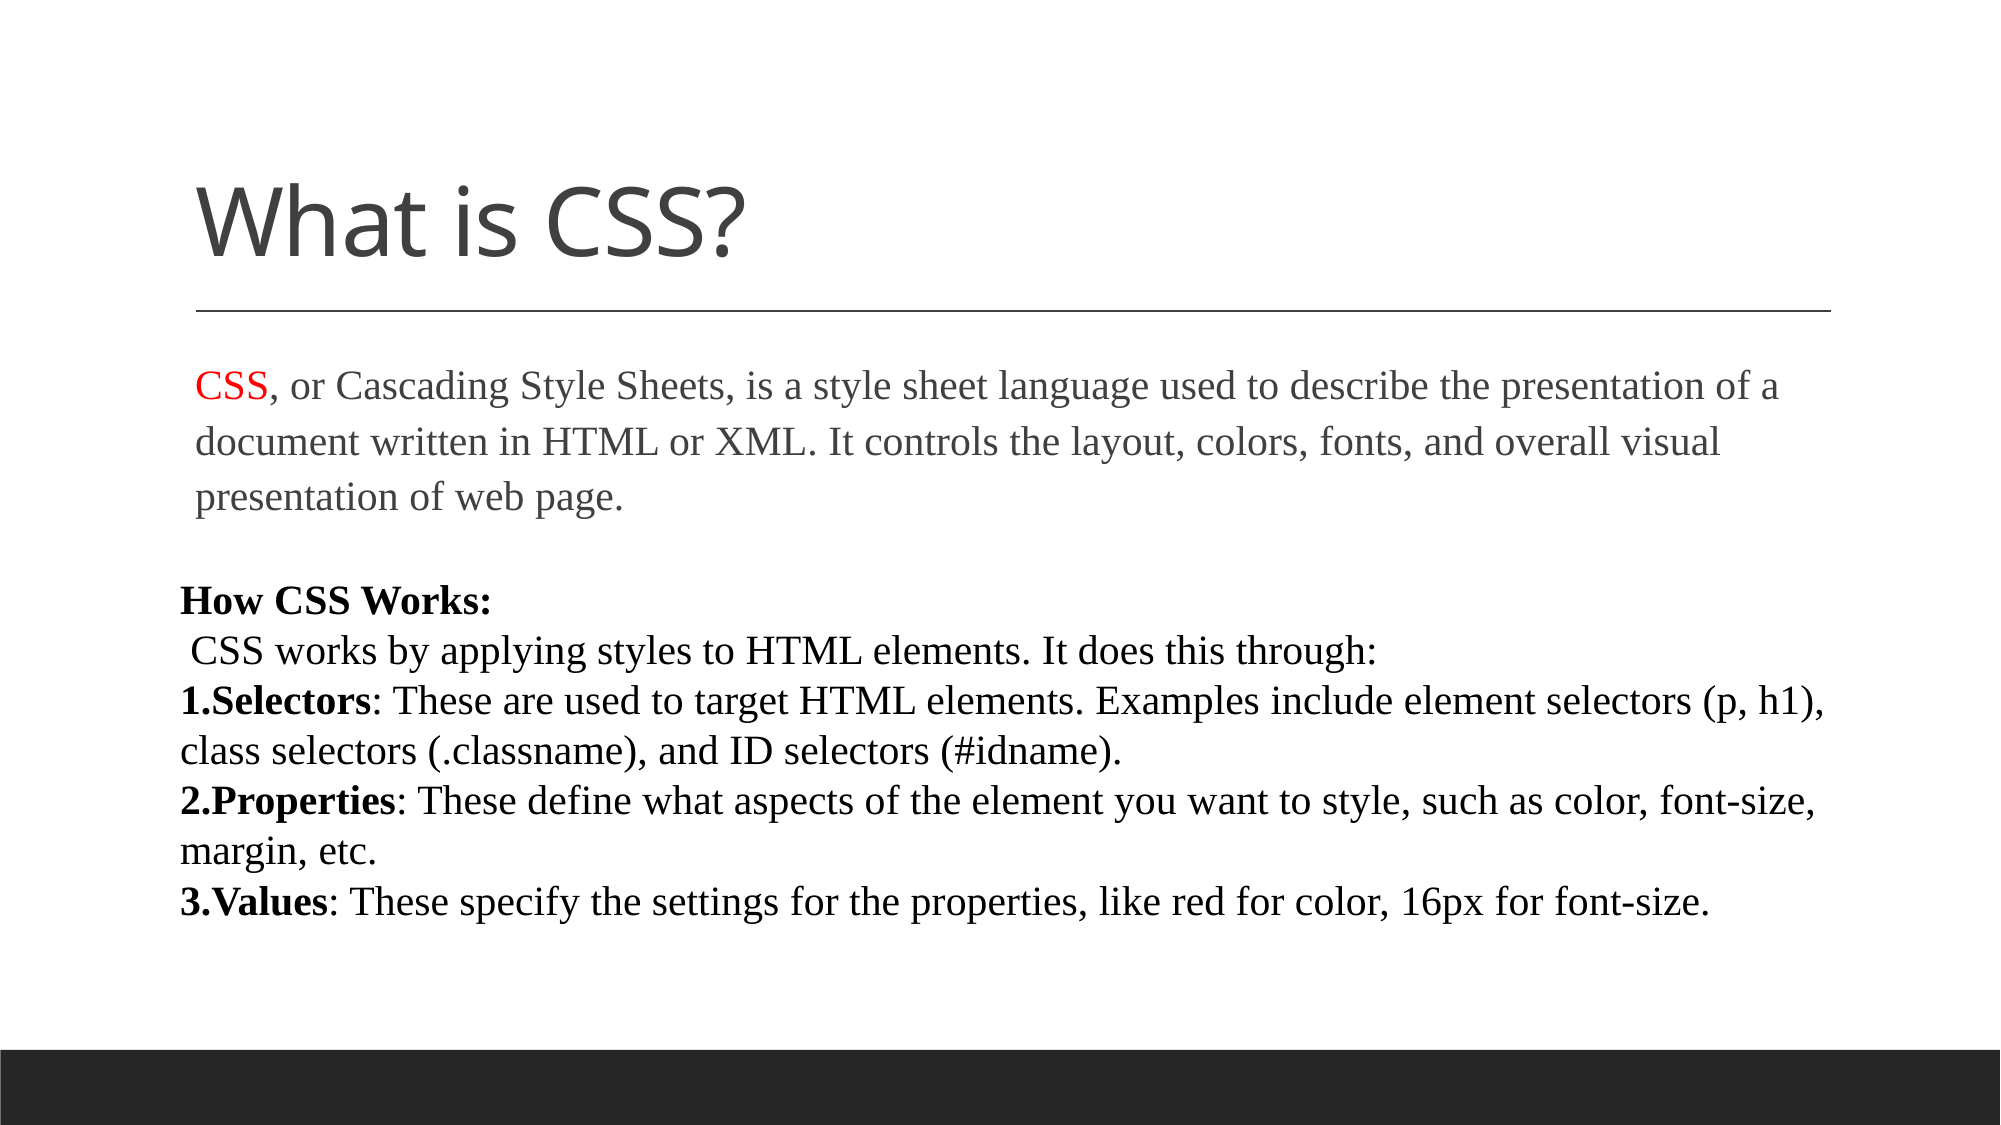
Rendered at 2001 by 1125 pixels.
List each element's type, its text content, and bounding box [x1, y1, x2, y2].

title What is CSS? [180, 47, 1830, 285]
list CSS, or Cascading Style Sheets, is a style sheet language used to describe the presentation of a document written in HTML or XML. It controls the layout, colors, fonts, and overall visual presentation of web page. How CSS Works: CSS works by applying styles to HTML elements. It does this through: Selectors: These are used to target HTML elements. Examples include element selectors (p, h1), class selectors (.classname), and ID selectors (#idname). Properties: These define what aspects of the element you want to style, such as color, font-size, margin, etc. Values: These specify the settings for the properties, like red for color, 16px for font-size. [180, 345, 1830, 963]
